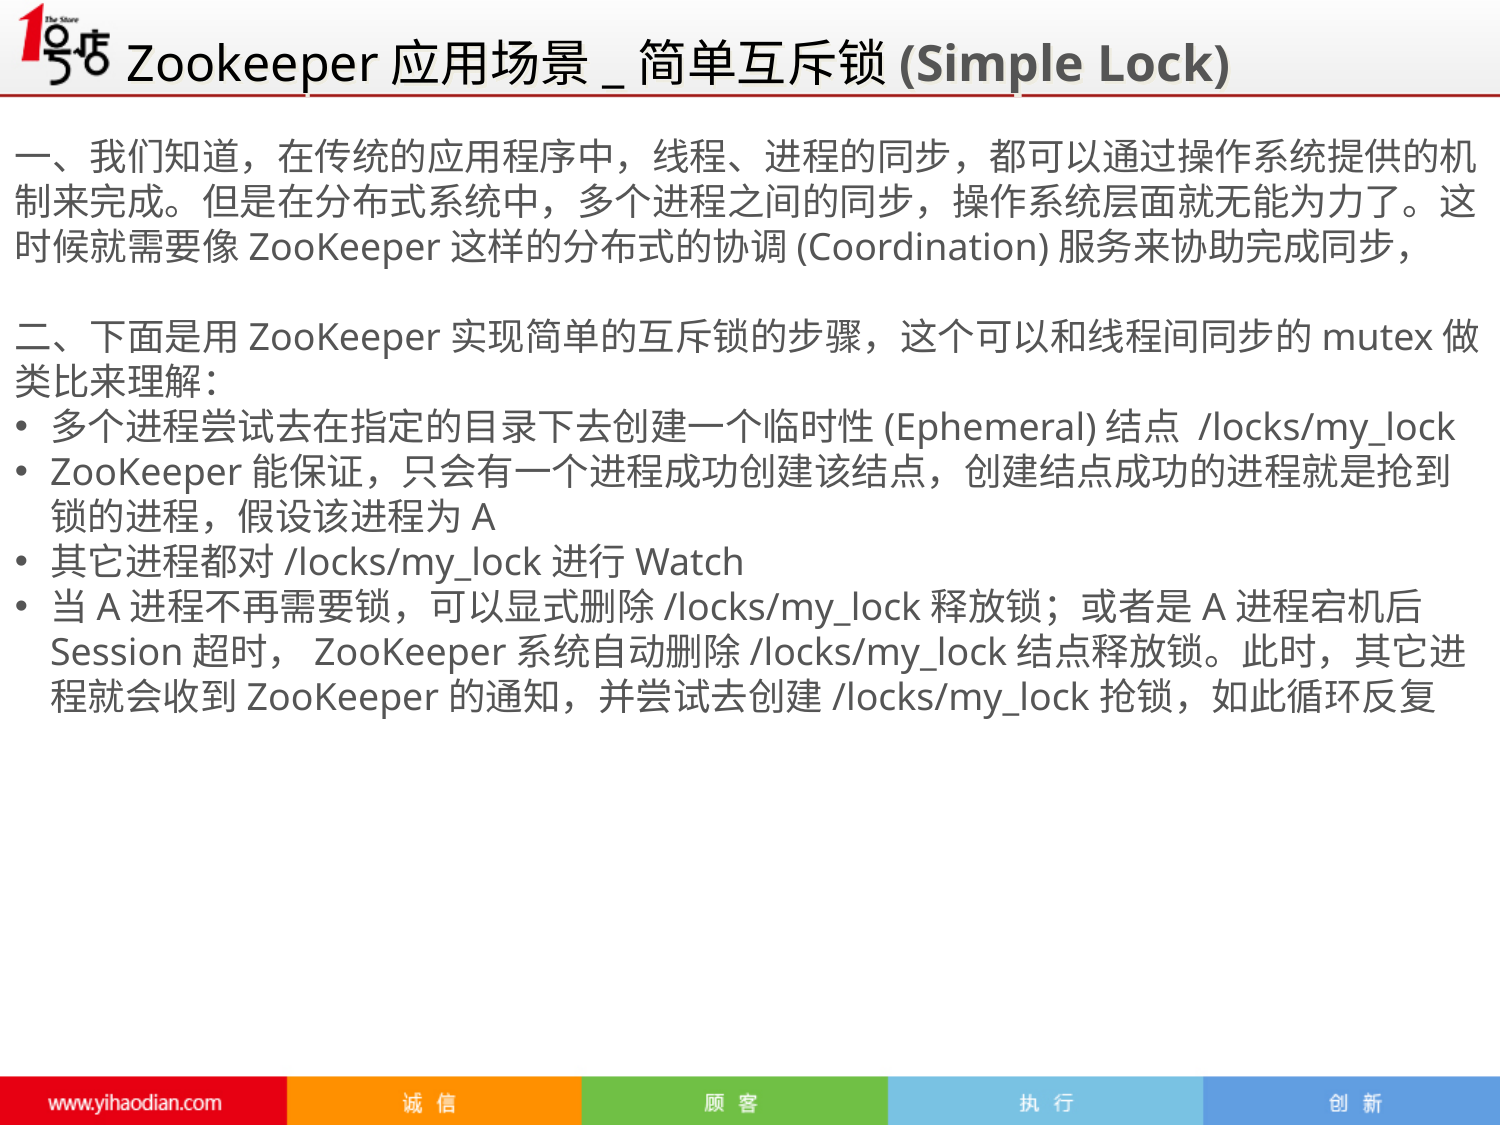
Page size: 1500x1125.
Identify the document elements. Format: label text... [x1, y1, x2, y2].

text_box 一、我们知道，在传统的应用程序中，线程、进程的同步，都可以通过操作系统提供的机制来完成。但是在分布式系统中，多个进程之间的同步，操作系统层面就无能为力了。这时候就需要像ZooKeeper这样的分布式的协调(Coordination)服务来协助完成同步， 二、下面是用ZooKeeper实现简单的互斥锁的步骤，这个可以和线程间同步的mutex做类比来理解： 多个进程尝试去在指定的目录下去创建一个临时性(Ephemeral)结点 /locks/my_lock ZooKeeper能保证，只会有一个进程成功创建该结点，创建结点成功的进程就是抢到锁的进程，假设该进程为A 其它进程都对/locks/my_lock进行Watch 当A进程不再需要锁，可以显式删除/locks/my_lock释放锁；或者是A进程宕机后Session超时，ZooKeeper系统自动删除/locks/my_lock结点释放锁。此时，其它进程就会收到ZooKeeper的通知，并尝试去创建/locks/my_lock抢锁，如此循环反复 [0, 125, 1500, 726]
picture [0, 0, 1500, 125]
text_box Zookeeper应用场景_简单互斥锁(Simple Lock) [112, 24, 1500, 100]
picture [0, 726, 1500, 1125]
